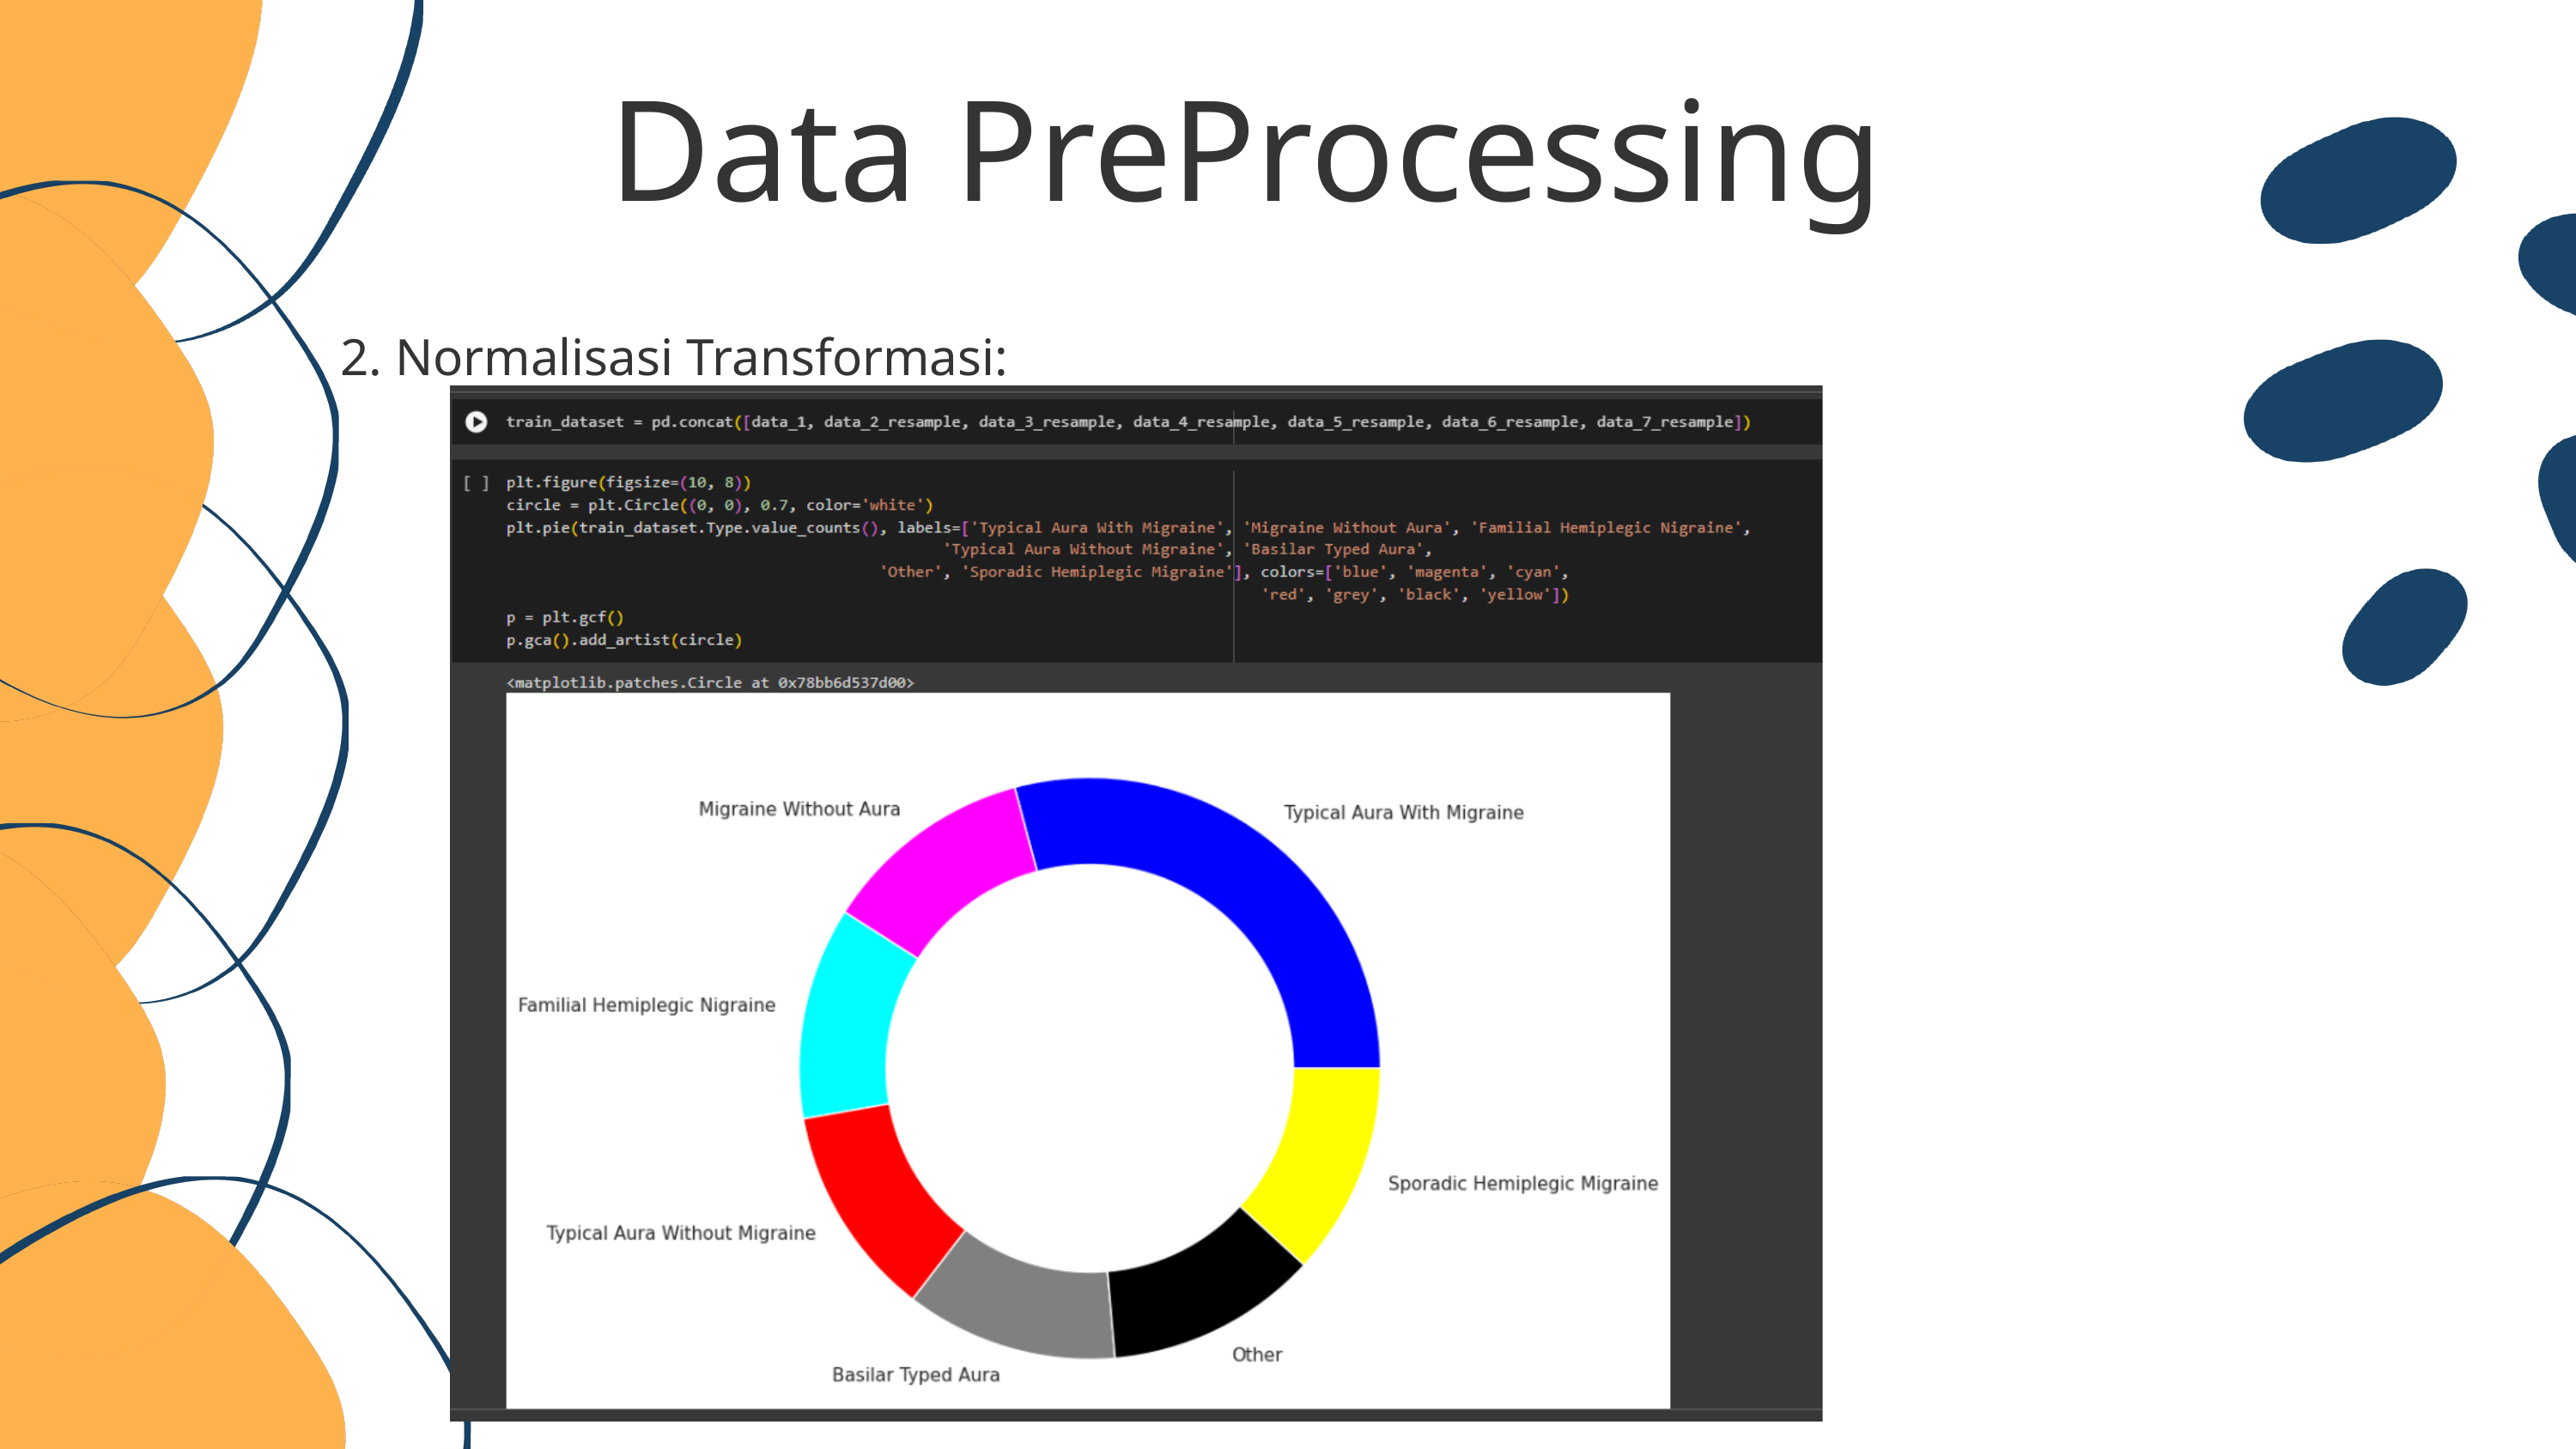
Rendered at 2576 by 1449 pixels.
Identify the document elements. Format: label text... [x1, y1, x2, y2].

text_box Data PreProcessing [609, 61, 1967, 229]
text_box [450, 386, 1823, 1422]
text_box [0, 822, 293, 1176]
text_box [0, 0, 423, 315]
text_box [2053, 0, 2576, 822]
text_box 2. Normalisasi Transformasi: [340, 315, 1933, 386]
text_box [0, 180, 341, 727]
text_box [0, 468, 350, 1013]
text_box [0, 1175, 471, 1449]
